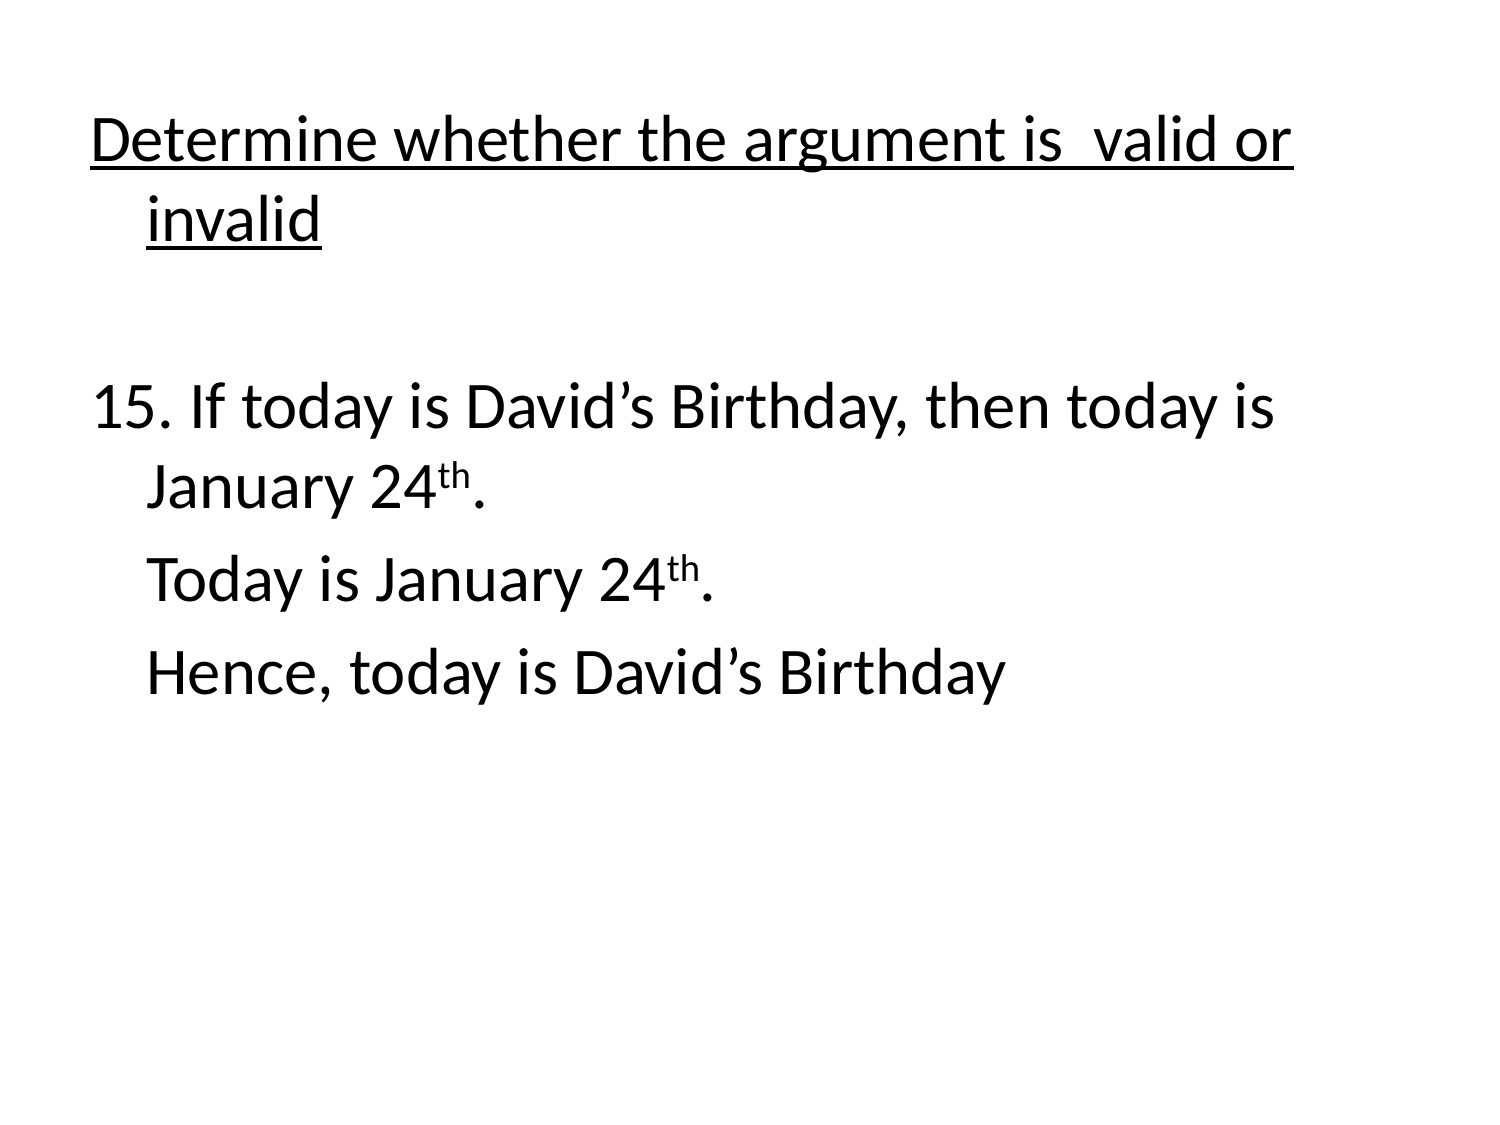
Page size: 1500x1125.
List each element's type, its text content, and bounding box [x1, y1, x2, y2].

list Determine whether the argument is valid or invalid 15. If today is David’s Birthday, then today is January 24th. Today is January 24th. Hence, today is David’s Birthday [75, 87, 1450, 1075]
